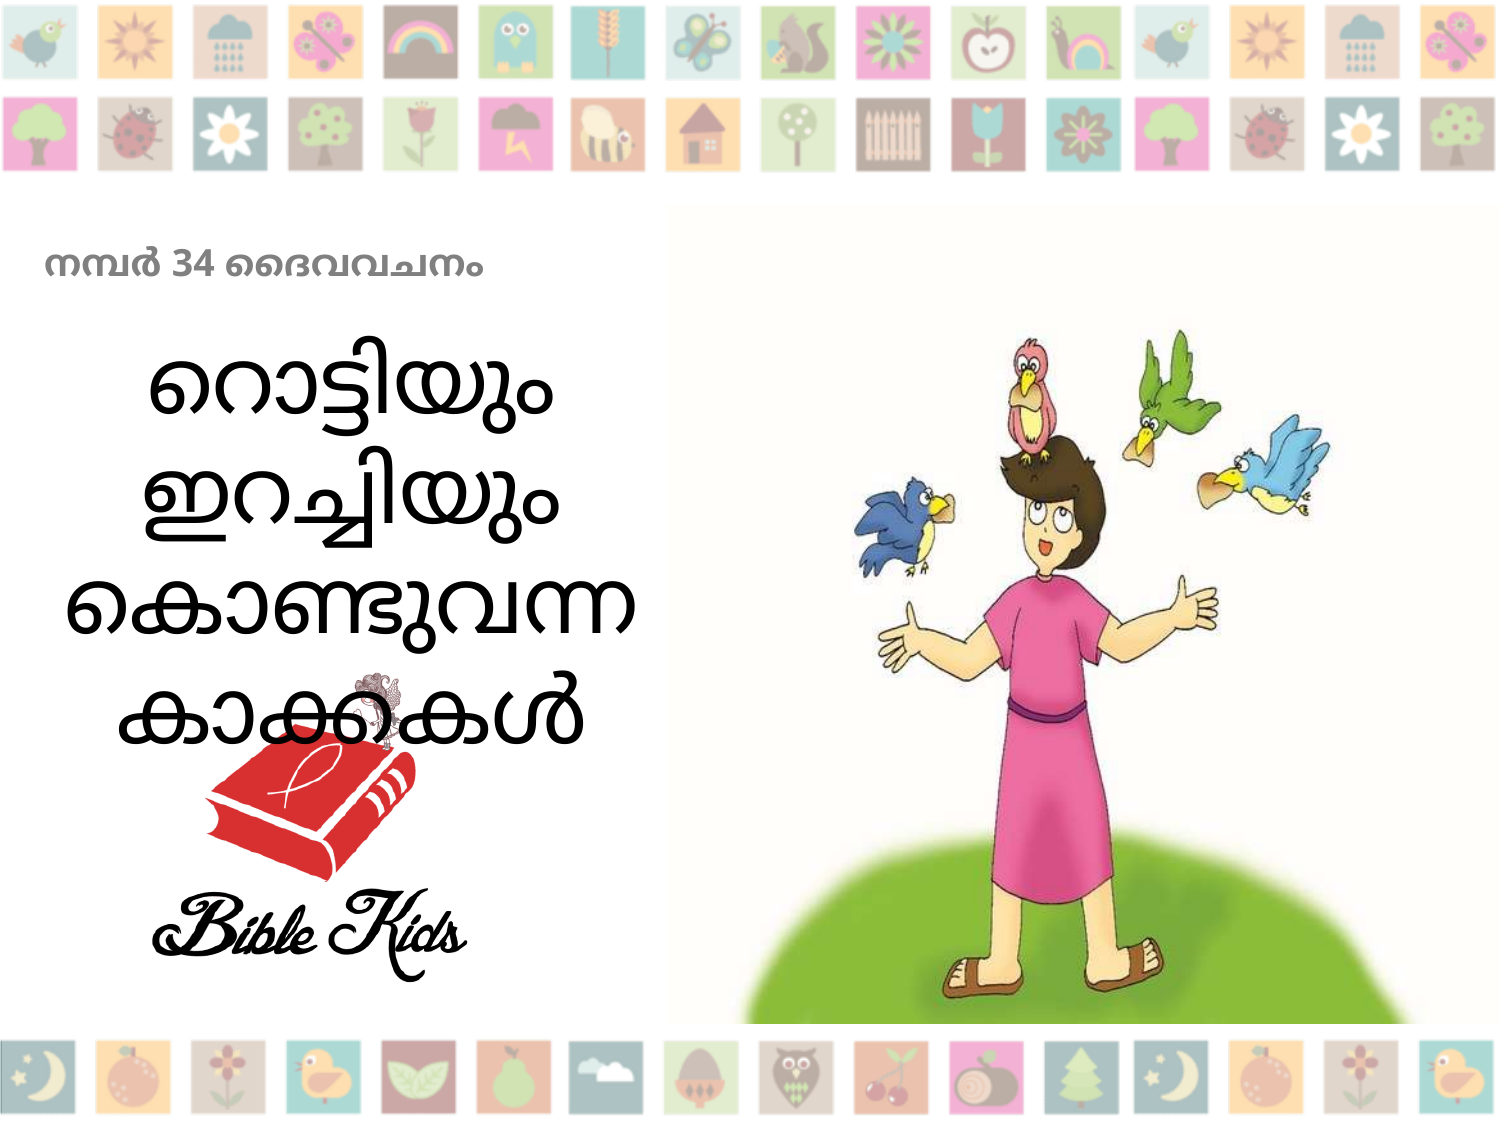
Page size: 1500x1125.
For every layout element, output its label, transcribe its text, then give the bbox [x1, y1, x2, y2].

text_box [0, 1028, 1500, 1118]
text_box റൊട്ടിയും ഇറച്ചിയും കൊണ്ടുവന്ന കാക്കകൾ [29, 314, 661, 769]
text_box നമ്പർ 34 ദൈവവചനം [29, 231, 514, 292]
picture [666, 204, 1500, 1024]
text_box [0, 3, 1500, 181]
picture [129, 638, 500, 1007]
